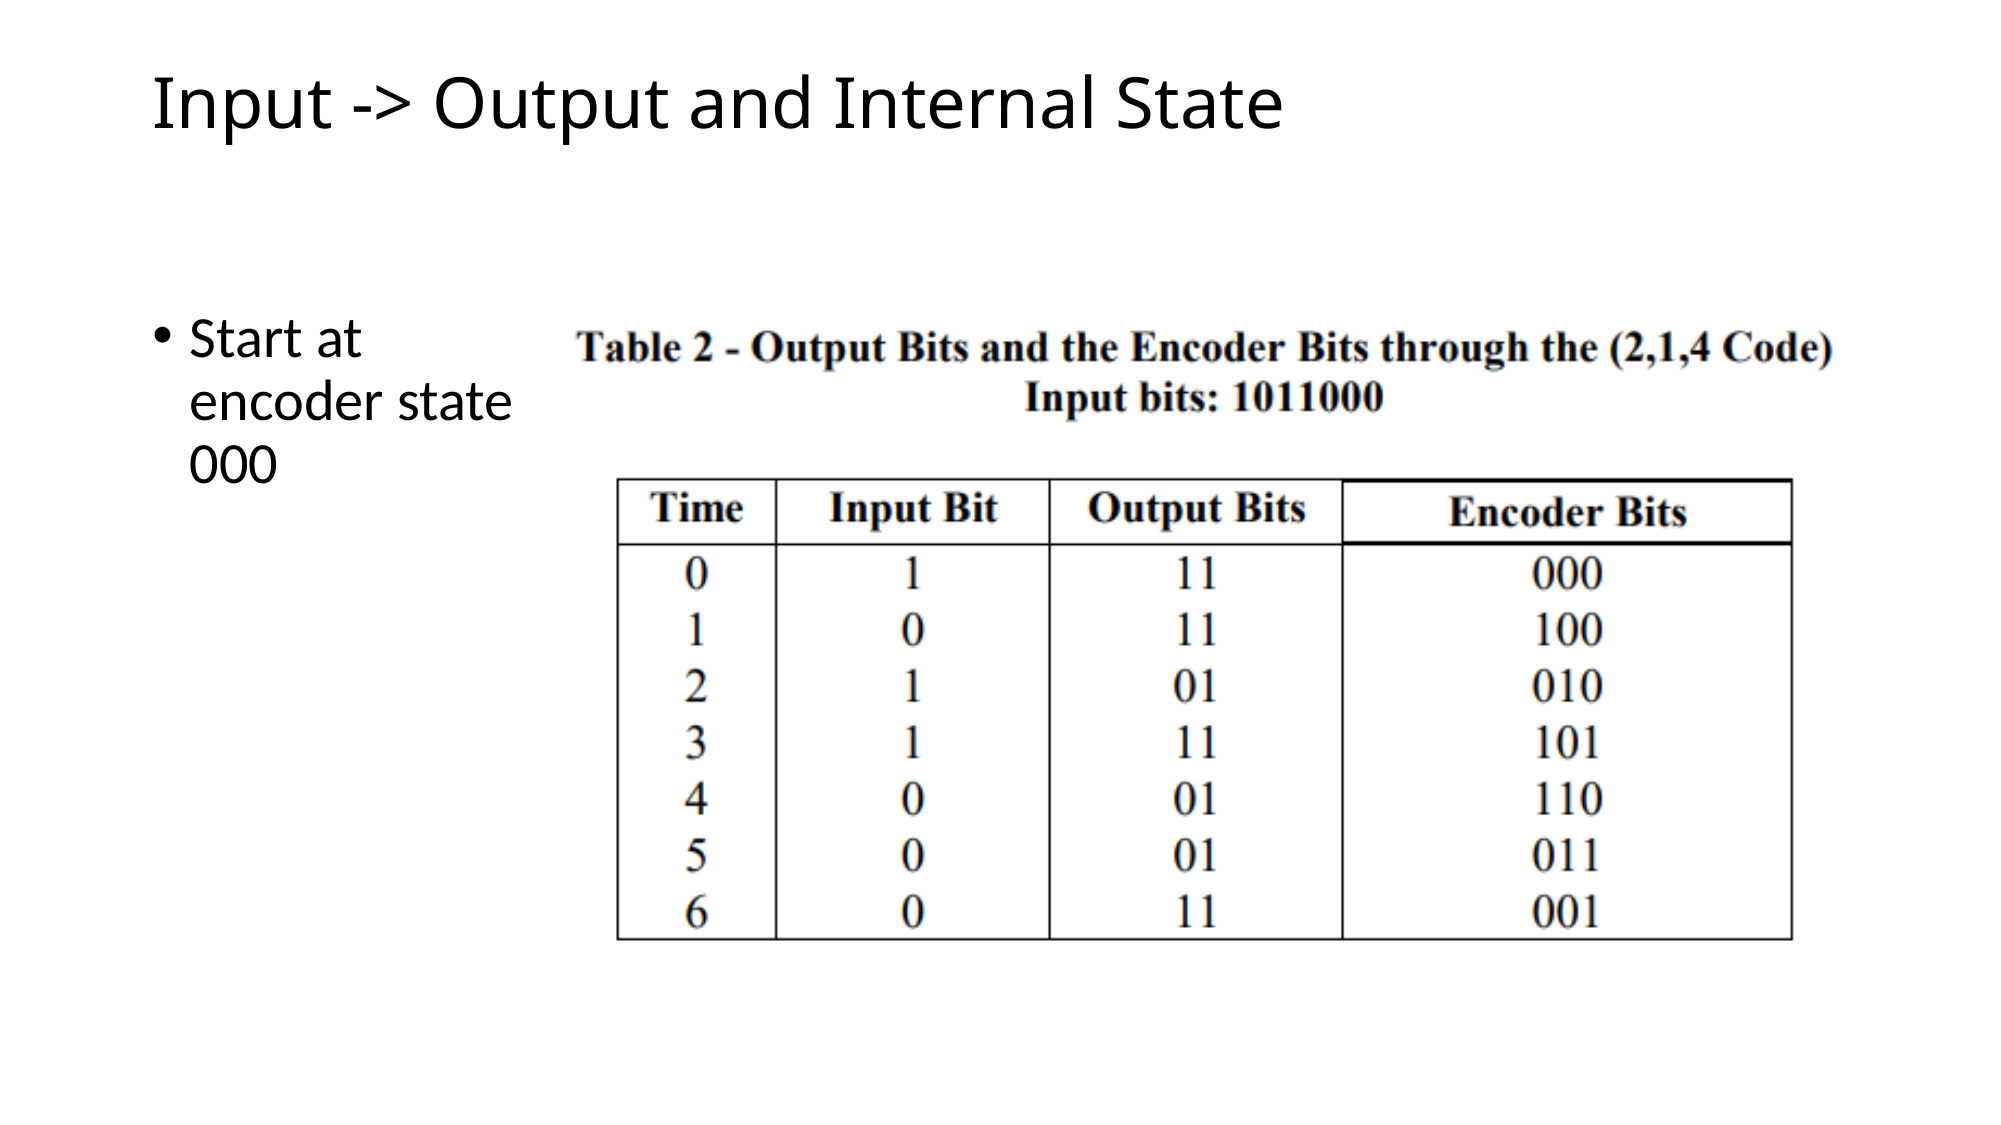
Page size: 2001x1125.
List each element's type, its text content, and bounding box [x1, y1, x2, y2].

list Start at encoder state 000 [137, 299, 542, 1014]
picture [569, 311, 1840, 977]
title Input -> Output and Internal State [137, 59, 1863, 152]
